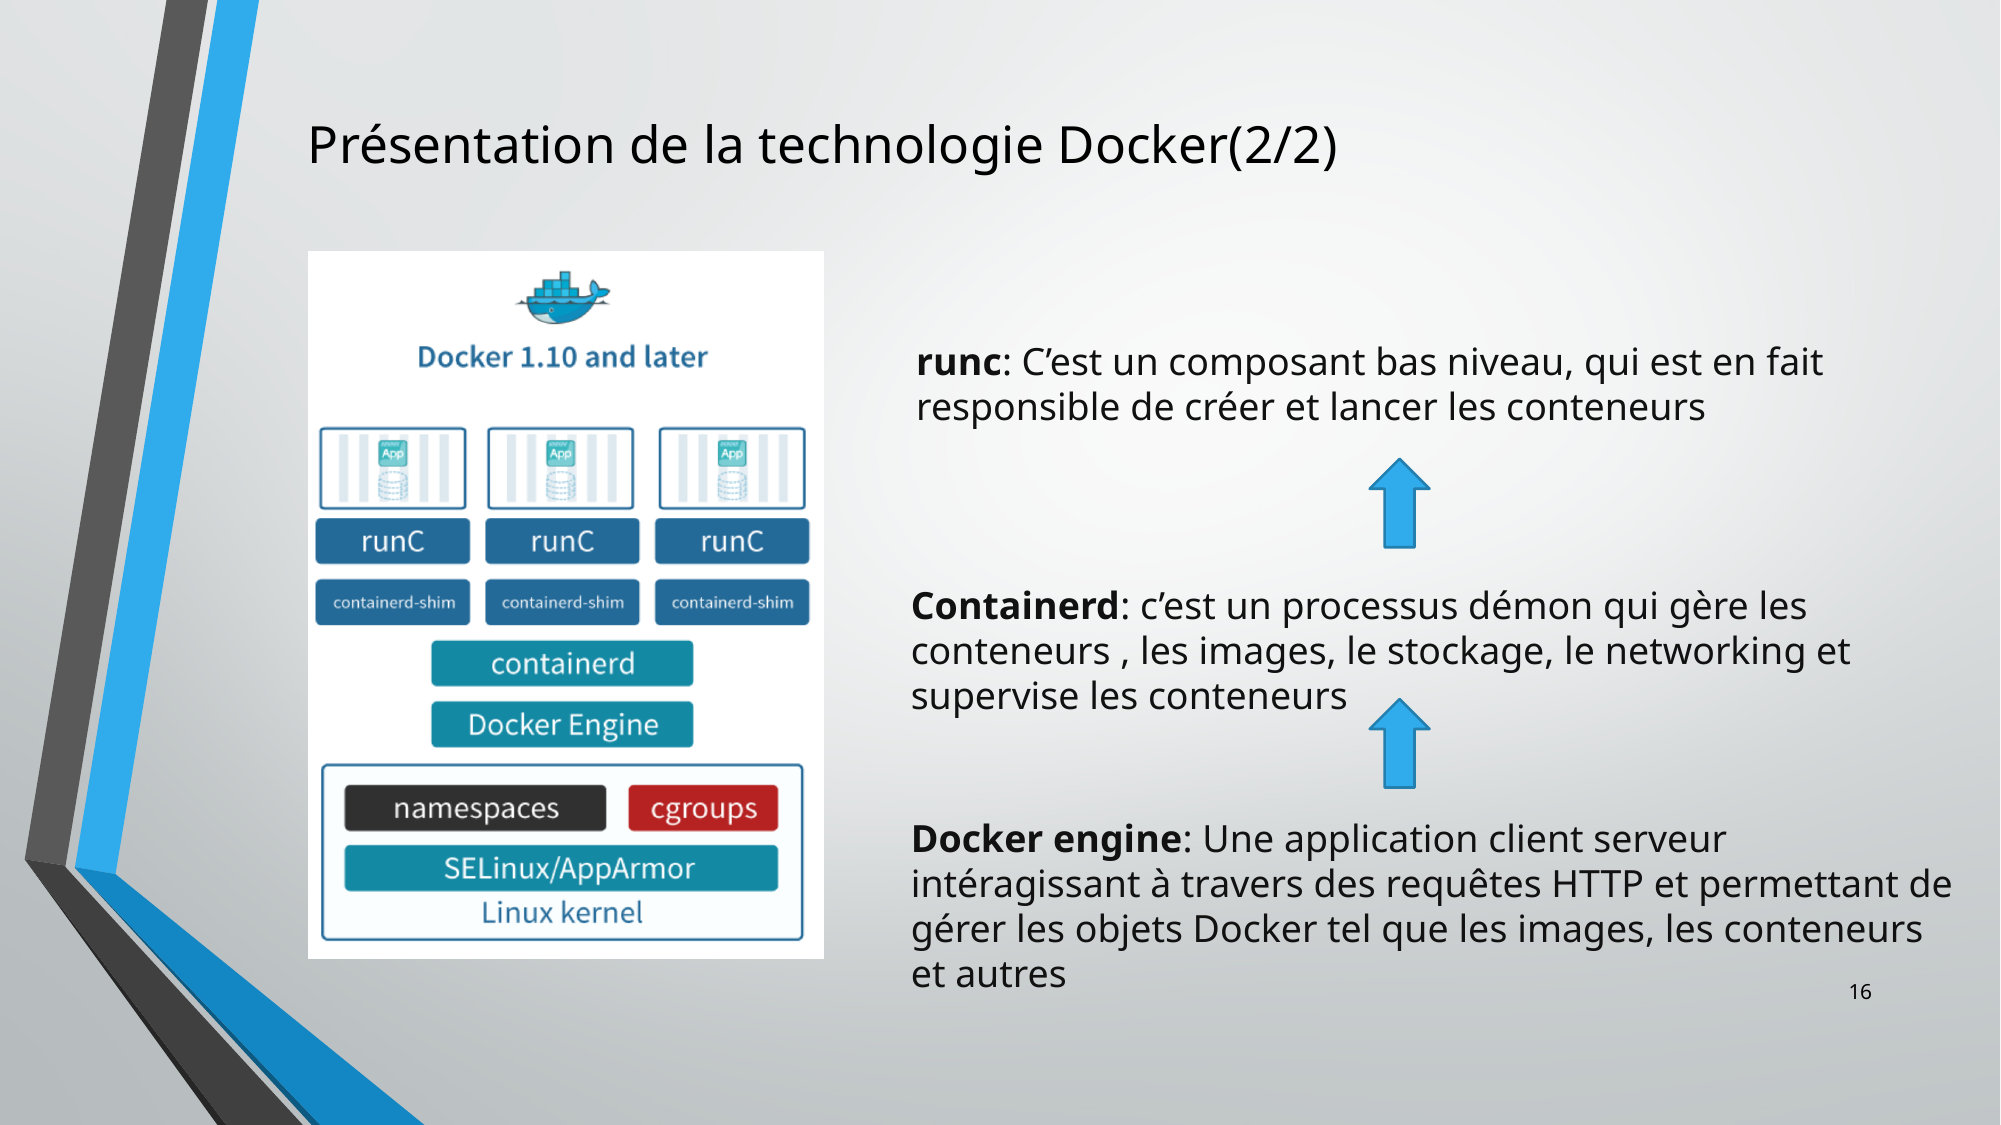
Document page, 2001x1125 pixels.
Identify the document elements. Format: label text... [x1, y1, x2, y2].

text_box Docker engine: Une application client serveur intéragissant à travers des requêtes HTTP et permettant de gérer les objets Docker tel que les images, les conteneurs et autres [896, 807, 1972, 1002]
picture [308, 251, 824, 959]
slide_number 16 [1796, 962, 1887, 1023]
title Présentation de la technologie Docker(2/2) [270, 87, 1377, 199]
text_box [1368, 457, 1431, 549]
text_box [1368, 698, 1431, 789]
text_box Containerd: c’est un processus démon qui gère les conteneurs , les images, le stockage, le networking et supervise les conteneurs [896, 574, 1972, 724]
text_box runc: C’est un composant bas niveau, qui est en fait responsible de créer et lancer les conteneurs [901, 330, 1978, 436]
